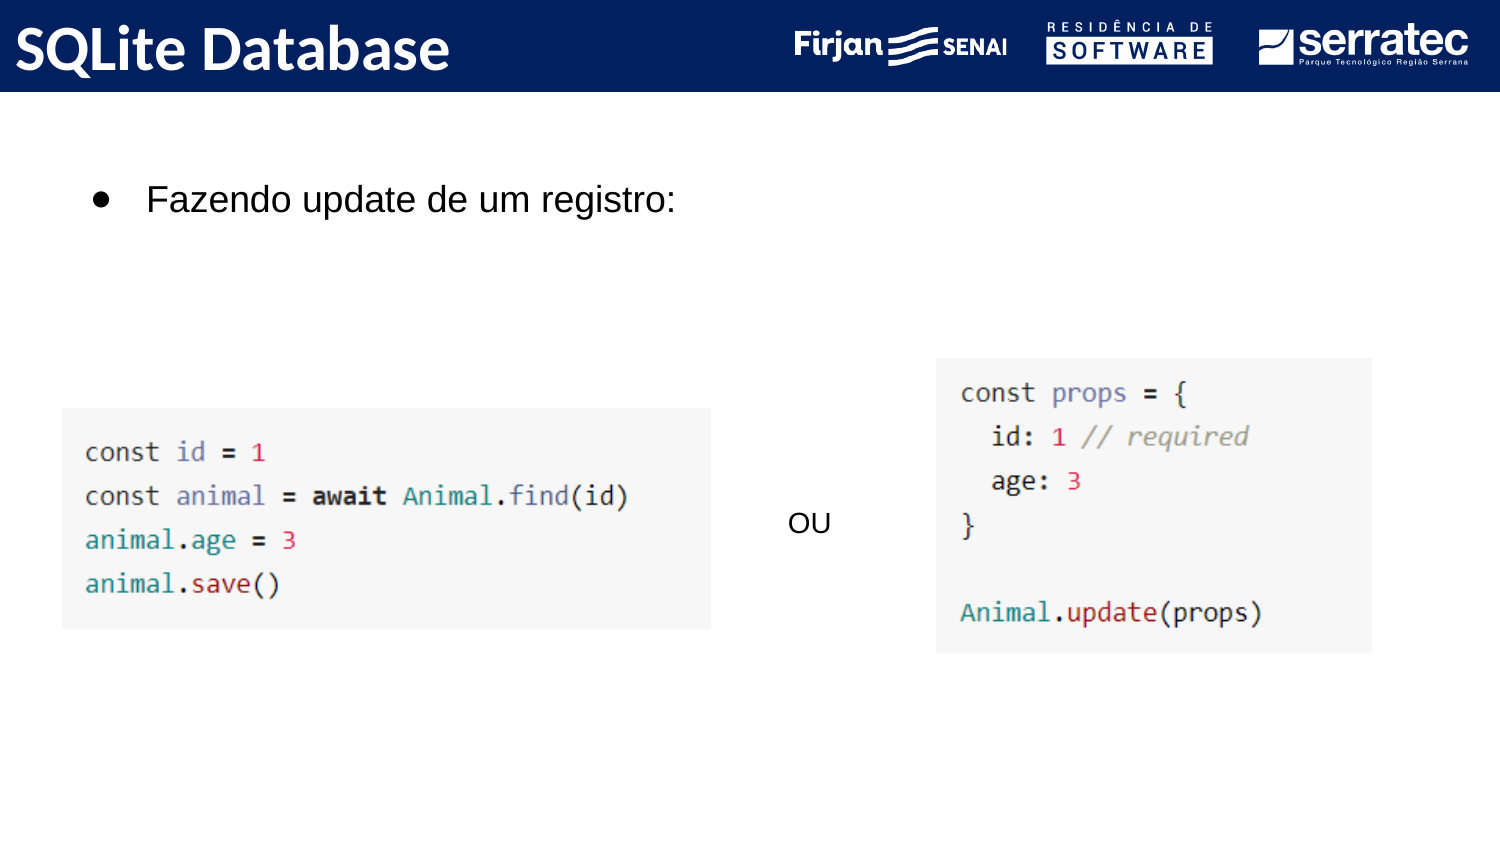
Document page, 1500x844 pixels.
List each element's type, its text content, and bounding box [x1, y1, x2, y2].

picture [62, 408, 712, 630]
picture [1259, 23, 1468, 66]
picture [771, 12, 1239, 80]
title SQLite Database [0, 0, 790, 72]
text_box OU [772, 489, 863, 548]
picture [936, 358, 1372, 653]
text_box Fazendo update de um registro: [55, 153, 1401, 246]
